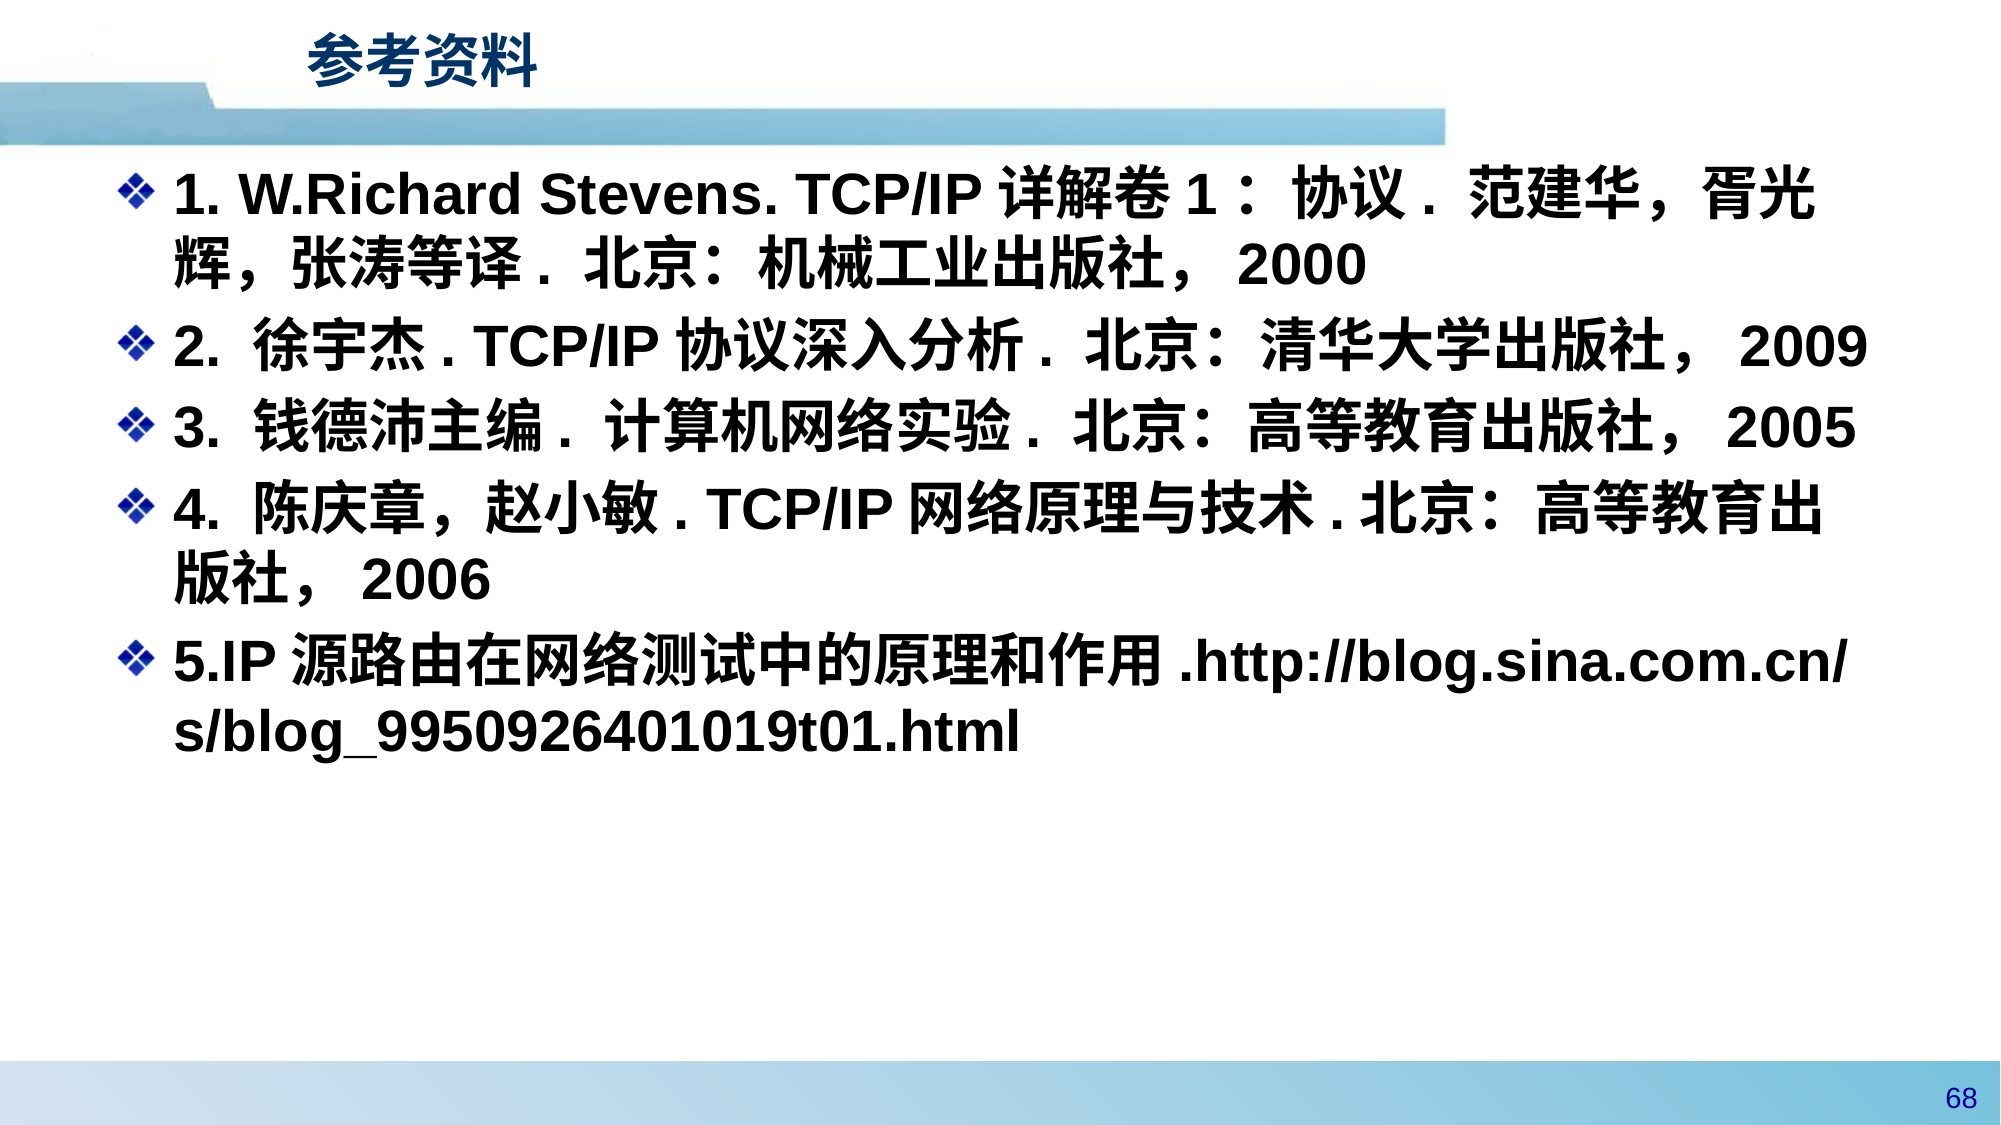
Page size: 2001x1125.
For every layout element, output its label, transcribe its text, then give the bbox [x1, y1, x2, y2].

title 参考资料 [291, 12, 1710, 106]
picture [116, 322, 158, 364]
list 1. W.Richard Stevens. TCP/IP详解卷1：协议. 范建华，胥光辉，张涛等译. 北京：机械工业出版社，2000 2. 徐宇杰. TCP/IP协议深入分析. 北京：清华大学出版社，2009 3. 钱德沛主编. 计算机网络实验. 北京：高等教育出版社，2005 4. 陈庆章，赵小敏. TCP/IP网络原理与技术.北京：高等教育出版社，2006 5.IP源路由在网络测试中的原理和作用.http://blog.sina.com.cn/s/blog_9950926401019t01.html [101, 148, 1899, 1024]
picture [116, 637, 158, 679]
picture [116, 485, 158, 527]
picture [116, 404, 158, 445]
picture [116, 170, 158, 212]
picture [0, 12, 1612, 371]
slide_number 67 [1850, 1071, 1993, 1125]
